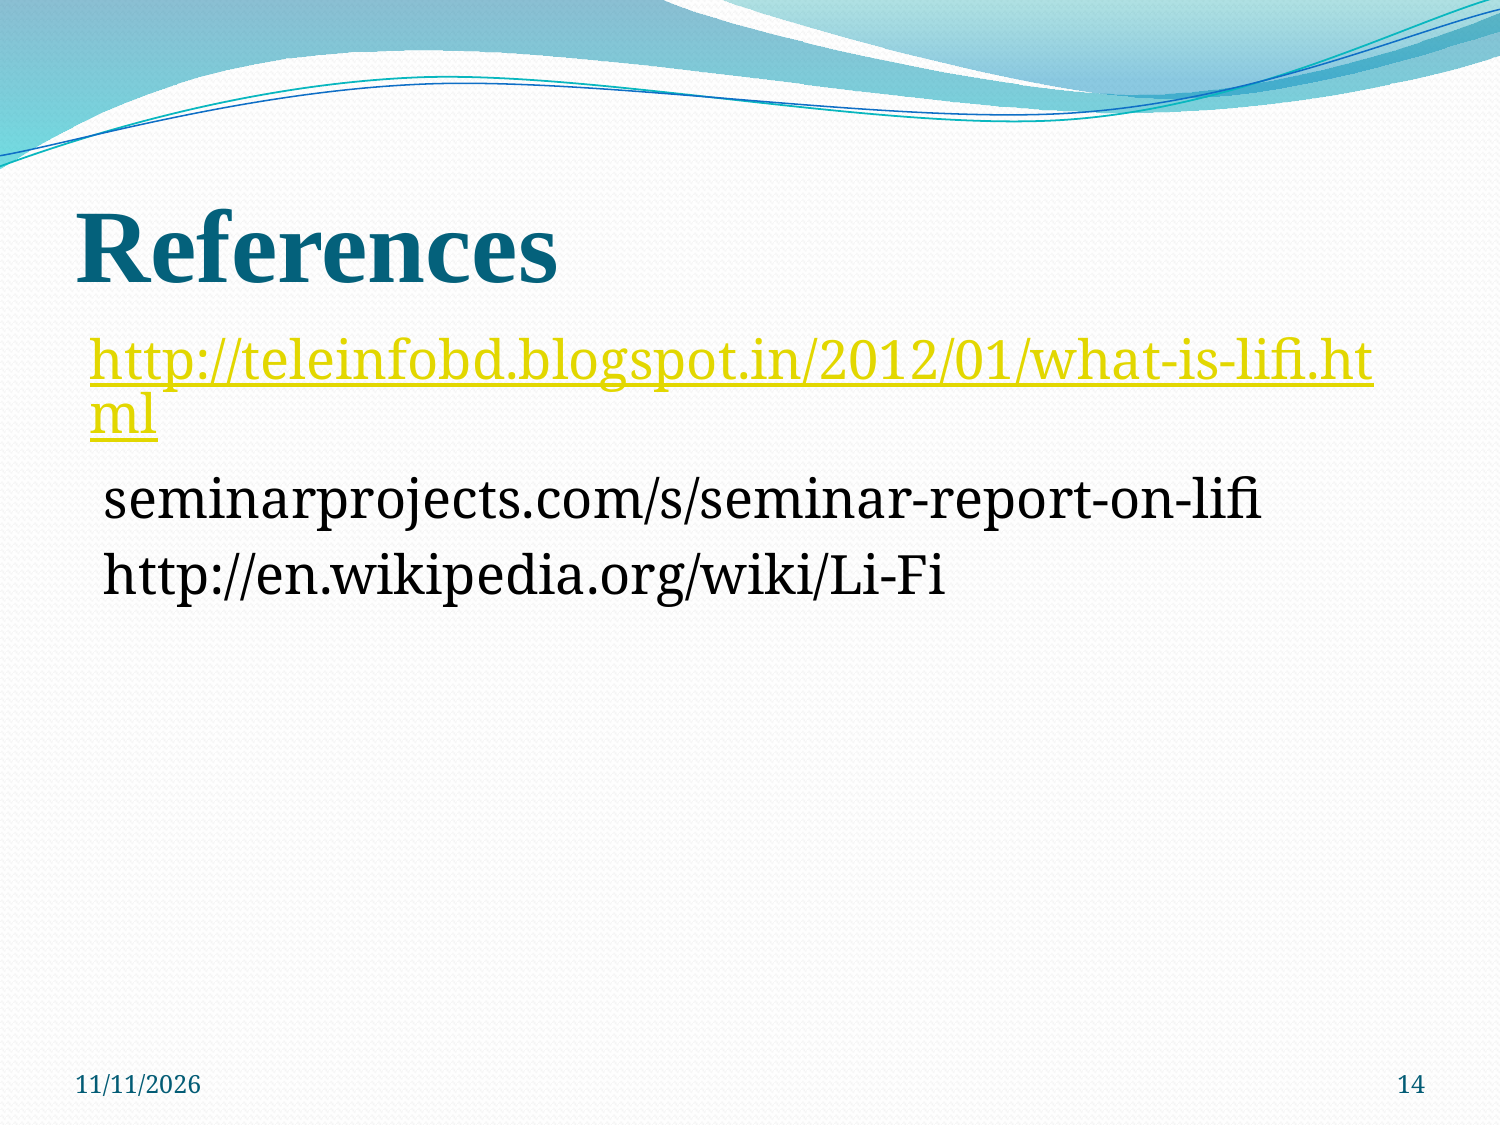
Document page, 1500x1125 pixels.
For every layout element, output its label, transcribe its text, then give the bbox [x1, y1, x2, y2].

list http://teleinfobd.blogspot.in/2012/01/what-is-lifi.html seminarprojects.com/s/seminar-report-on-lifi http://en.wikipedia.org/wiki/Li-Fi [75, 317, 1425, 1038]
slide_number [75, 1042, 425, 1103]
title References [75, 115, 1425, 303]
slide_number 14 [1299, 1042, 1425, 1103]
